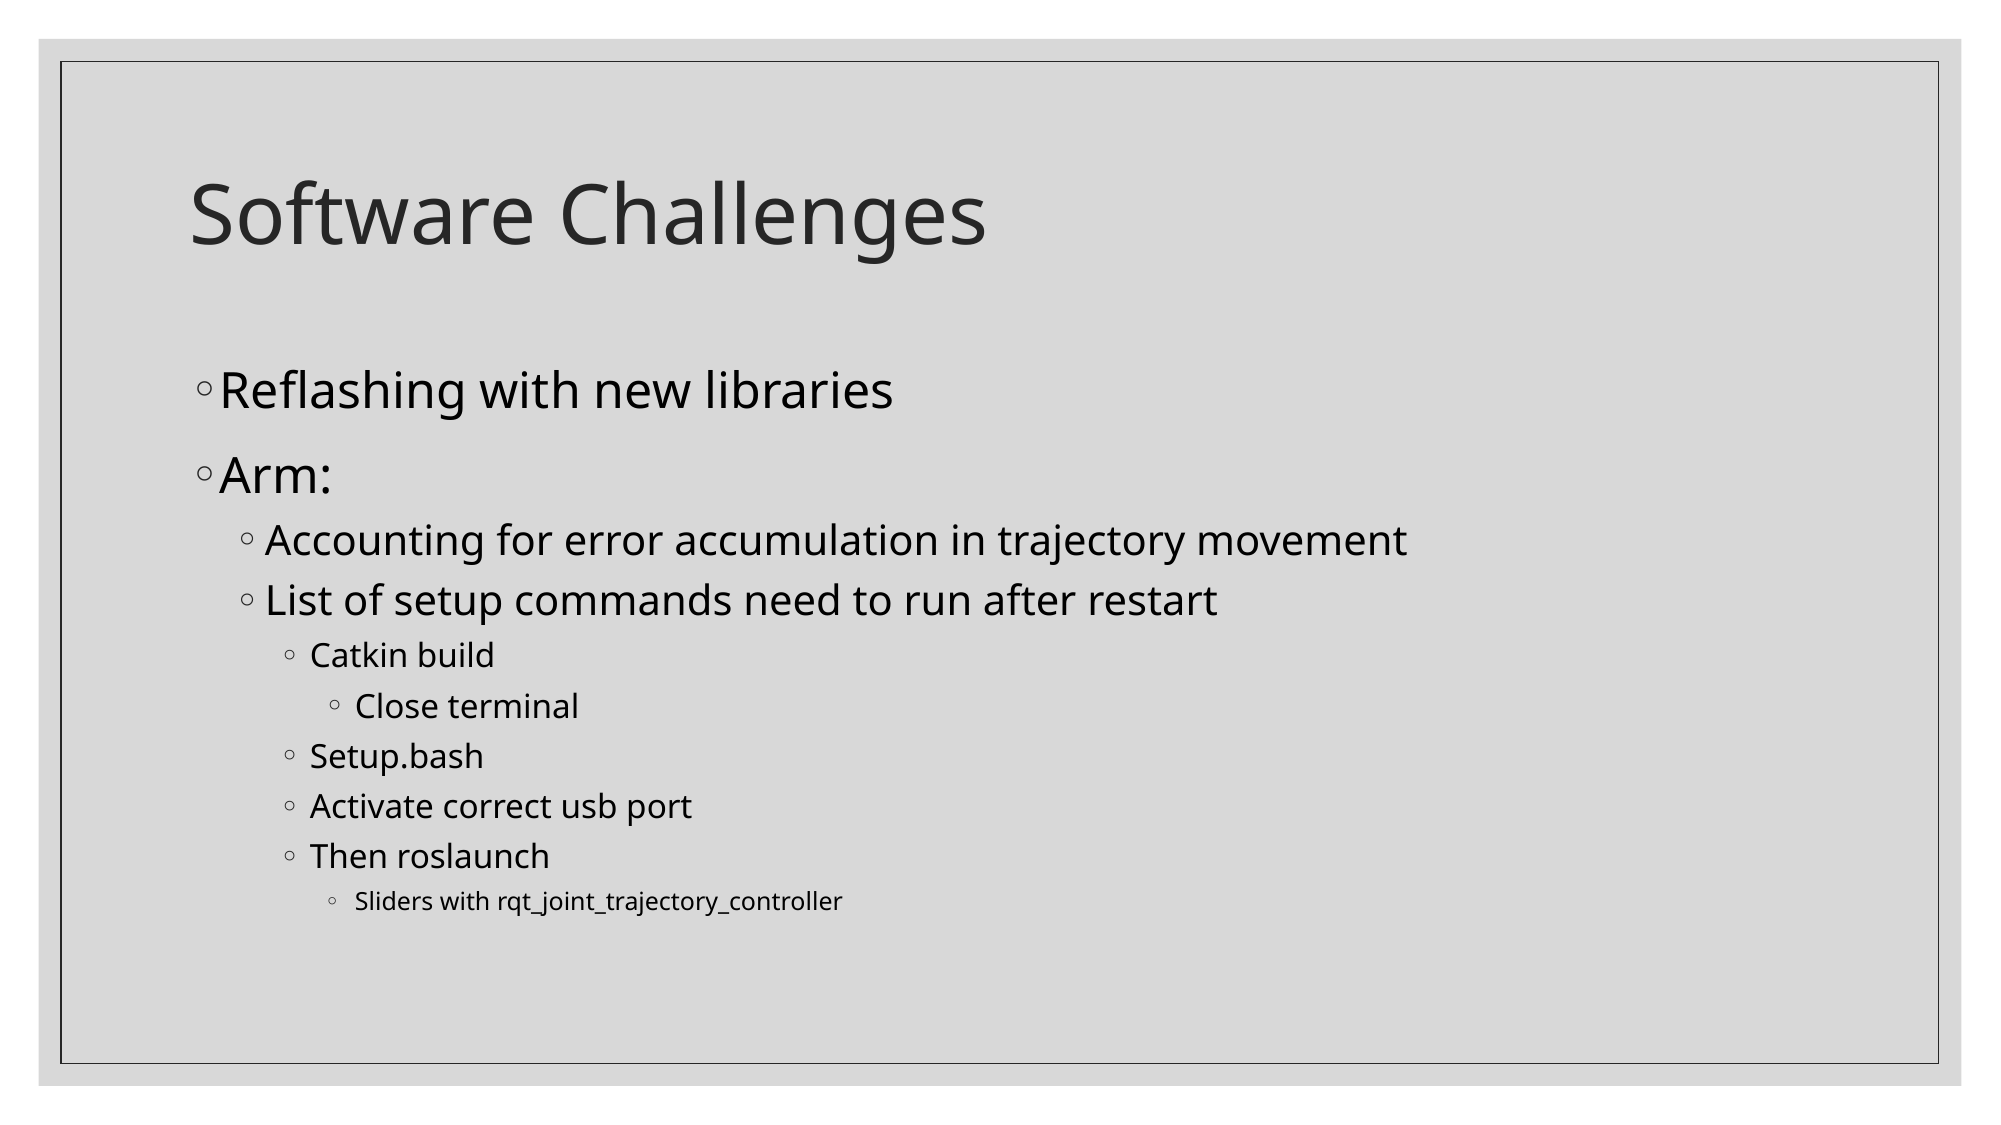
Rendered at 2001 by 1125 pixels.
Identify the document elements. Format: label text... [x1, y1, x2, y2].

title Software Challenges [174, 105, 1825, 331]
list Reflashing with new libraries Arm: Accounting for error accumulation in trajectory movement List of setup commands need to run after restart Catkin build Close terminal Setup.bash Activate correct usb port Then roslaunch Sliders with rqt_joint_trajectory_controller [174, 345, 1825, 977]
